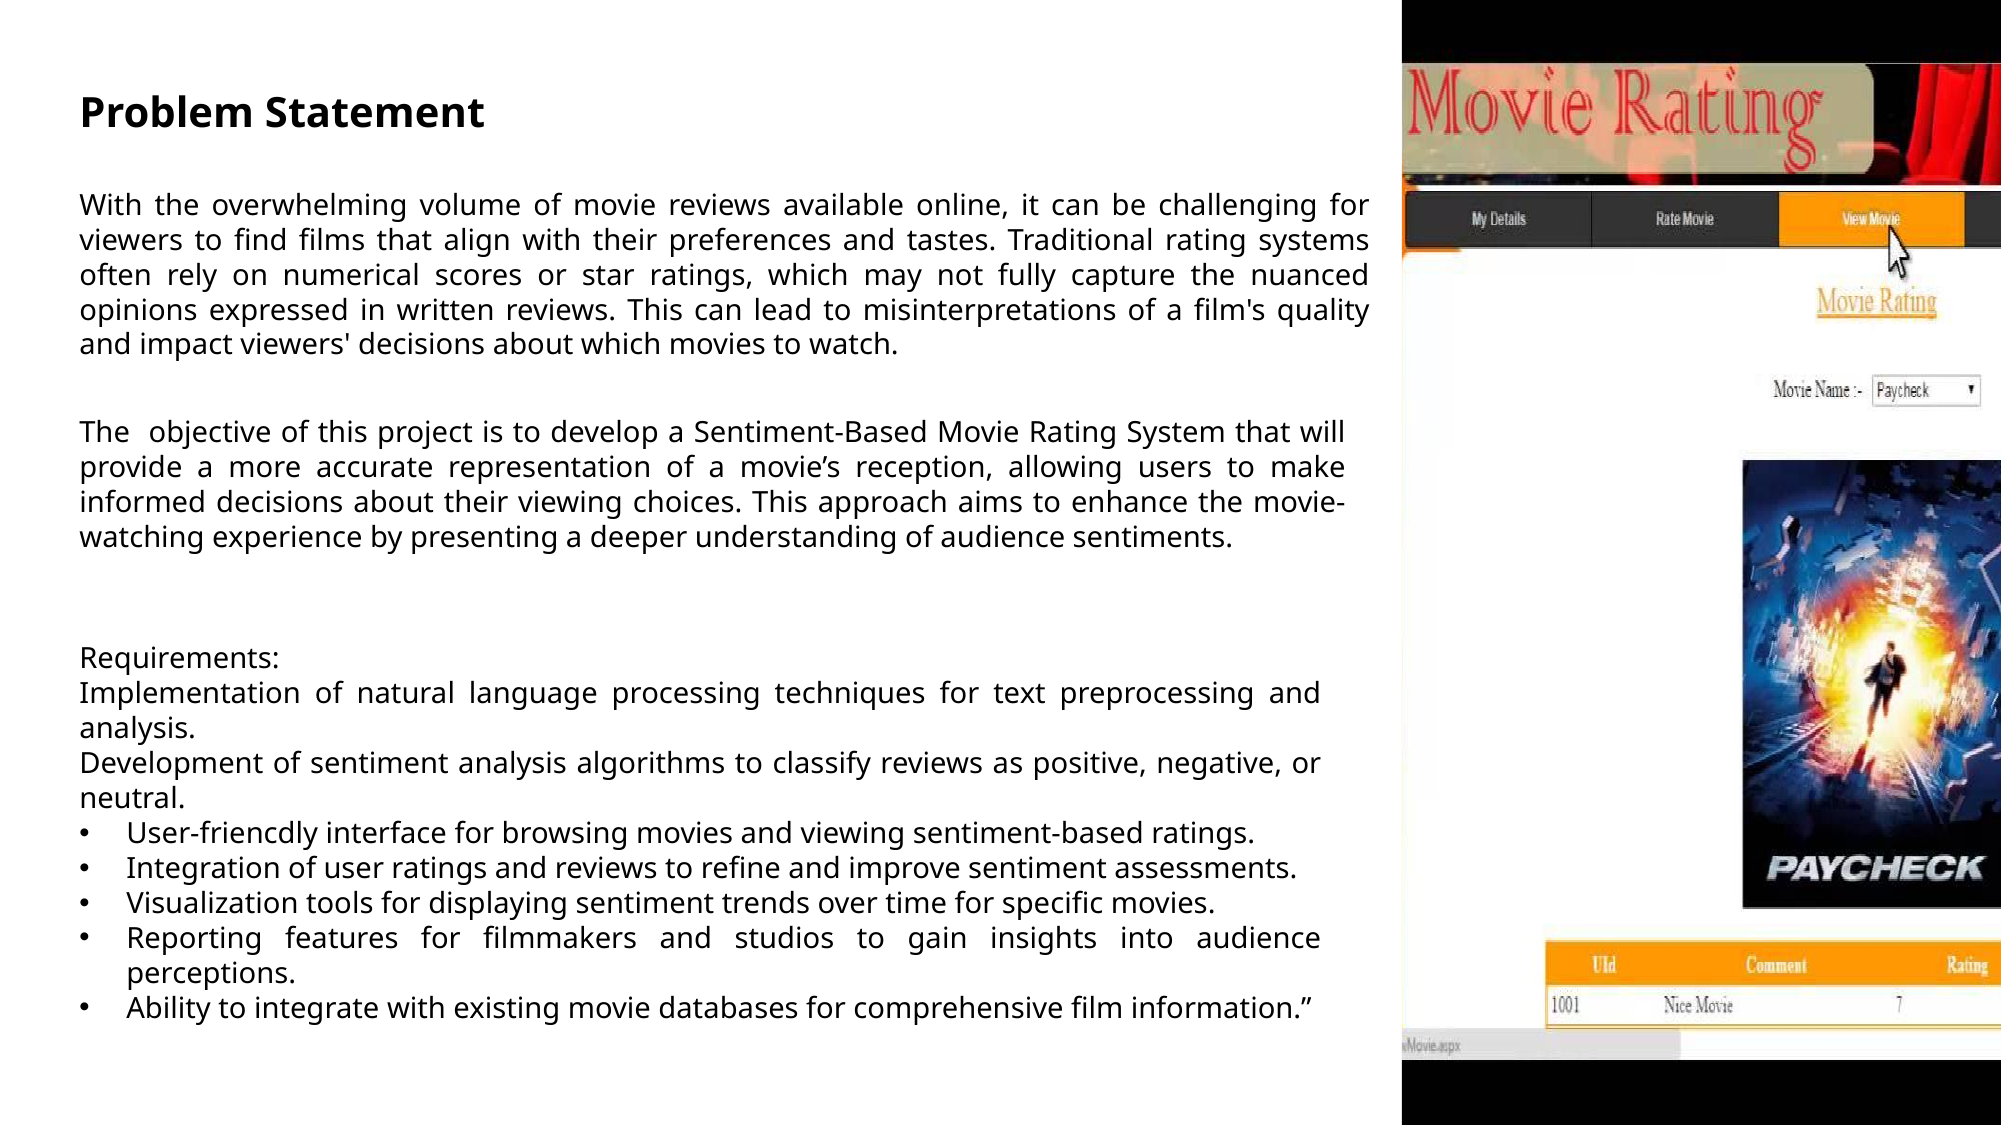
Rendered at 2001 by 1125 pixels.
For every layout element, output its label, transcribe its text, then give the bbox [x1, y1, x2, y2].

text_box Requirements: Implementation of natural language processing techniques for text preprocessing and analysis. Development of sentiment analysis algorithms to classify reviews as positive, negative, or neutral. User-friencdly interface for browsing movies and viewing sentiment-based ratings. Integration of user ratings and reviews to refine and improve sentiment assessments. Visualization tools for displaying sentiment trends over time for specific movies. Reporting features for filmmakers and studios to gain insights into audience perceptions. Ability to integrate with existing movie databases for comprehensive film information.” [64, 632, 1337, 1032]
picture [1401, 0, 2001, 1125]
text_box Problem Statement With the overwhelming volume of movie reviews available online, it can be challenging for viewers to find films that align with their preferences and tastes. Traditional rating systems often rely on numerical scores or star ratings, which may not fully capture the nuanced opinions expressed in written reviews. This can lead to misinterpretations of a film's quality and impact viewers' decisions about which movies to watch. [64, 78, 1386, 369]
text_box The objective of this project is to develop a Sentiment-Based Movie Rating System that will provide a more accurate representation of a movie’s reception, allowing users to make informed decisions about their viewing choices. This approach aims to enhance the movie-watching experience by presenting a deeper understanding of audience sentiments. [64, 405, 1362, 561]
